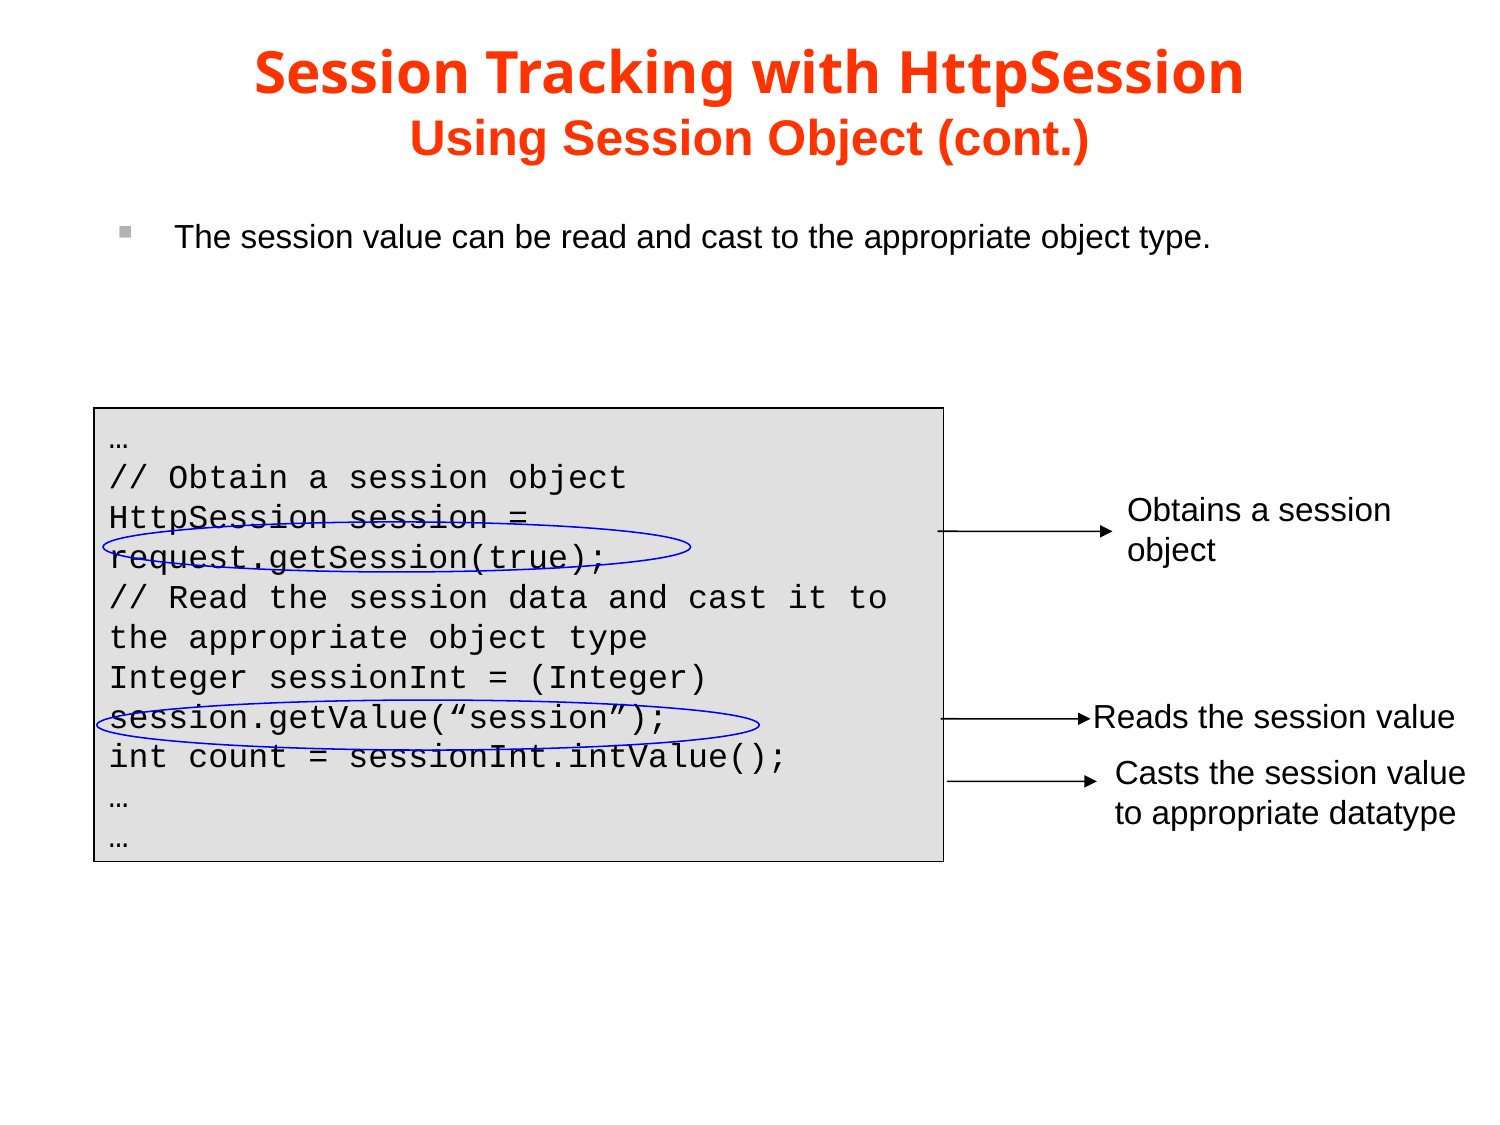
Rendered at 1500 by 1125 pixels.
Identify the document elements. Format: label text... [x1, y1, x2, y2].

text_box Obtains a session object [1112, 481, 1447, 576]
text_box [103, 521, 691, 572]
text_box The session value can be read and cast to the appropriate object type. [103, 208, 1500, 360]
text_box [937, 525, 1113, 538]
text_box [940, 712, 1091, 726]
text_box Casts the session value to appropriate datatype [1100, 743, 1500, 839]
title Session Tracking with HttpSession Using Session Object (cont.) [112, 12, 1388, 188]
text_box Reads the session value [1078, 687, 1500, 743]
text_box [96, 700, 760, 751]
text_box … // Obtain a session object HttpSession session = request.getSession(true); // Read the session data and cast it to the appropriate object type Integer sessionInt = (Integer) session.getValue(“session”); int count = sessionInt.intValue(); … … [93, 407, 944, 862]
text_box [946, 775, 1097, 788]
